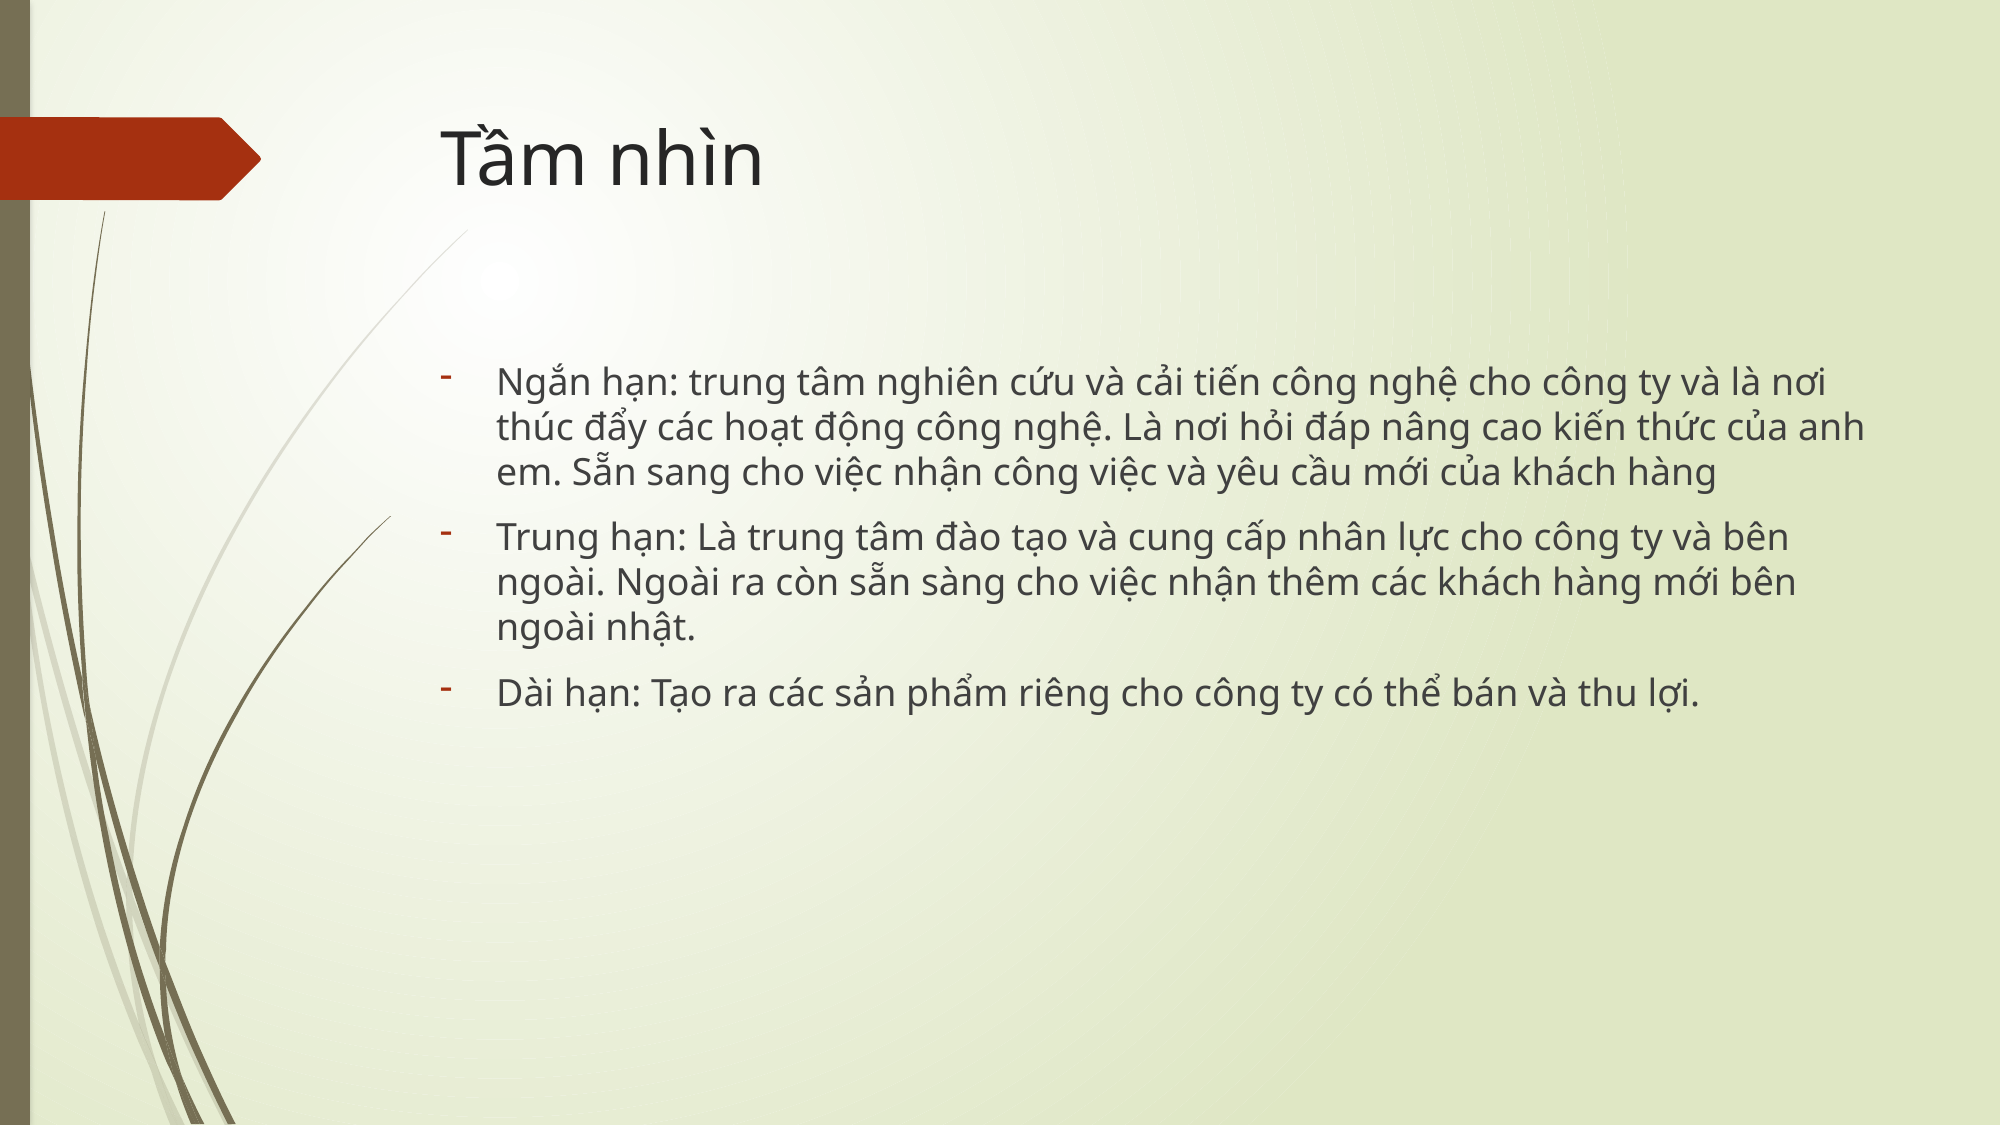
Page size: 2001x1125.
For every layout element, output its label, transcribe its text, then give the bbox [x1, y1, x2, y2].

title Tầm nhìn [425, 102, 1888, 313]
list Ngắn hạn: trung tâm nghiên cứu và cải tiến công nghệ cho công ty và là nơi thúc đẩy các hoạt động công nghệ. Là nơi hỏi đáp nâng cao kiến thức của anh em. Sẵn sang cho việc nhận công việc và yêu cầu mới của khách hàng Trung hạn: Là trung tâm đào tạo và cung cấp nhân lực cho công ty và bên ngoài. Ngoài ra còn sẵn sàng cho việc nhận thêm các khách hàng mới bên ngoài nhật. Dài hạn: Tạo ra các sản phẩm riêng cho công ty có thể bán và thu lợi. [424, 350, 1888, 970]
